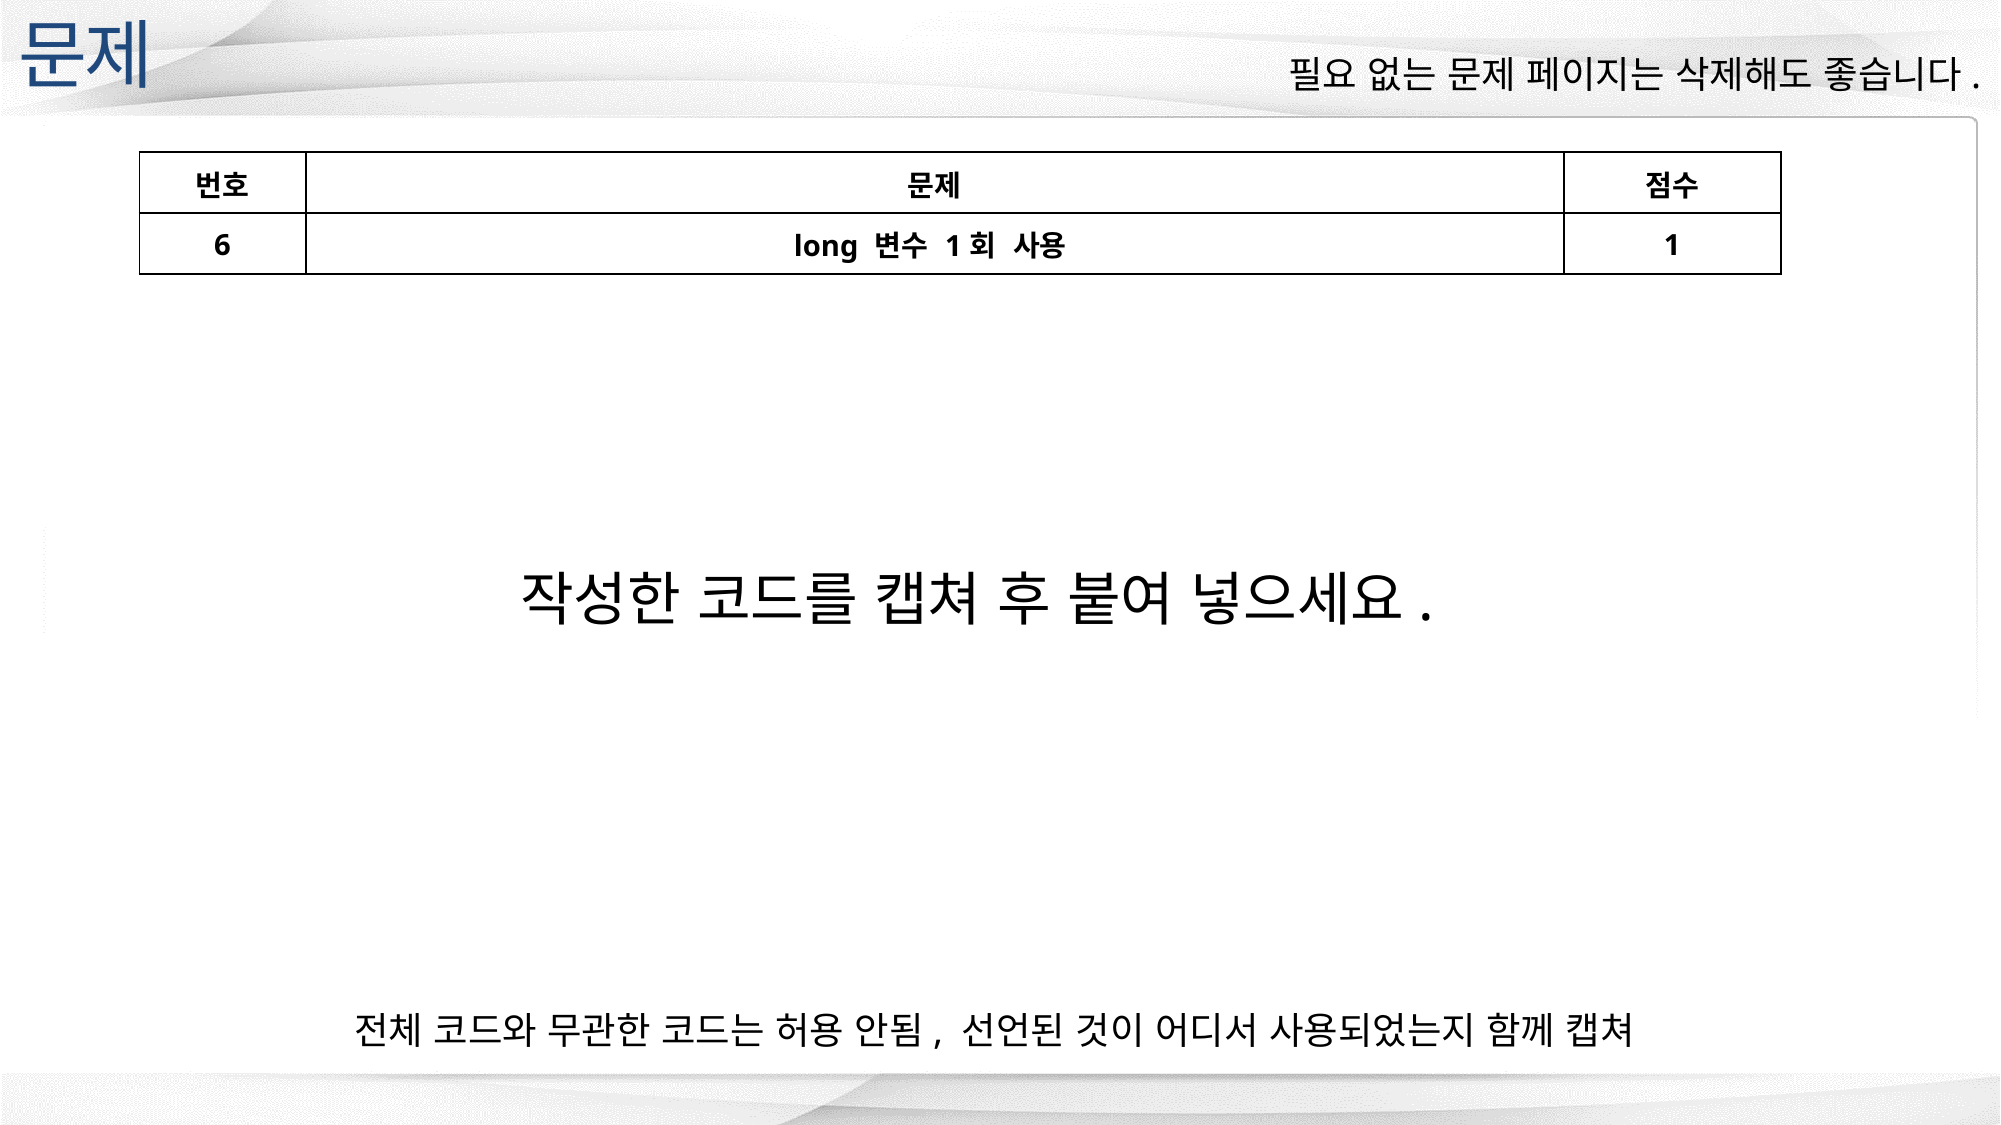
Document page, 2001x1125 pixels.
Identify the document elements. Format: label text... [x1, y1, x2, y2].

text_box 문제 [4, 0, 920, 106]
table_header 점수 [1565, 153, 1780, 212]
picture [0, 0, 2000, 1125]
table_header 번호 [140, 153, 305, 212]
text_box 전체 코드와 무관한 코드는 허용 안됨, 선언된 것이 어디서 사용되었는지 함께 캡쳐 [139, 999, 1861, 1063]
table_cell 6 [140, 214, 305, 273]
table_cell long 변수 1회 사용 [307, 214, 1563, 273]
table_cell 1 [1565, 214, 1780, 273]
table_header 문제 [307, 153, 1563, 212]
text_box 필요 없는 문제 페이지는 삭제해도 좋습니다. [1247, 44, 1996, 107]
text_box 작성한 코드를 캡쳐 후 붙여 넣으세요. [379, 562, 1575, 625]
